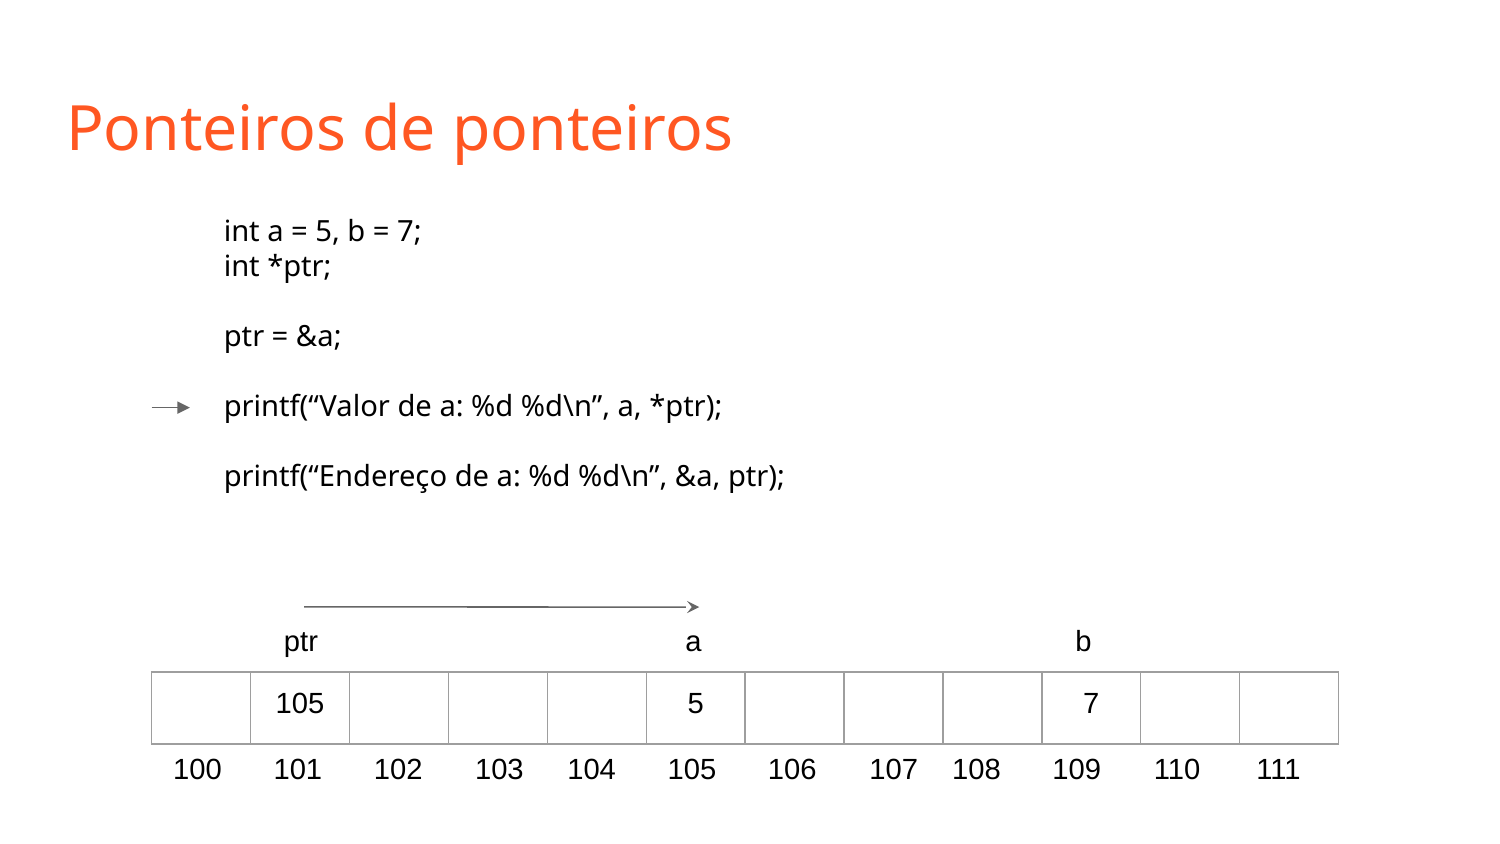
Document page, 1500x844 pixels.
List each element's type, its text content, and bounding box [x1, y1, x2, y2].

table_header 105 [251, 673, 349, 743]
table_header [506, 673, 547, 743]
table_header [152, 673, 250, 743]
text_box 107 [852, 745, 935, 816]
table_header [350, 673, 448, 743]
text_box b [1060, 606, 1119, 672]
text_box 110 [1135, 745, 1219, 816]
text_box 103 [458, 745, 541, 816]
text_box 100 [156, 745, 239, 816]
table_header [548, 673, 646, 743]
table_header [449, 673, 497, 743]
text_box 111 [1237, 745, 1320, 816]
table_header 7 [1043, 673, 1140, 743]
table_header [1141, 673, 1239, 743]
table_header [845, 673, 942, 743]
table_header [1240, 673, 1338, 743]
text_box 104 [550, 745, 633, 816]
text_box 101 [256, 745, 340, 816]
table_header [944, 673, 1041, 743]
table_header 5 [647, 673, 744, 743]
table_header [746, 673, 843, 743]
text_box 109 [1035, 745, 1119, 816]
text_box int a = 5, b = 7; int *ptr; ptr = &a; printf(“Valor de a: %d %d\n”, a, *ptr); printf(“Endereço de a: %d %d\n”, &a, ptr); [208, 197, 991, 603]
text_box 102 [356, 745, 440, 816]
text_box ptr [268, 606, 340, 672]
text_box a [670, 606, 729, 672]
text_box 106 [751, 745, 834, 816]
text_box 108 [935, 745, 1018, 816]
text_box 105 [650, 745, 734, 816]
title Ponteiros de ponteiros [51, 72, 1449, 167]
